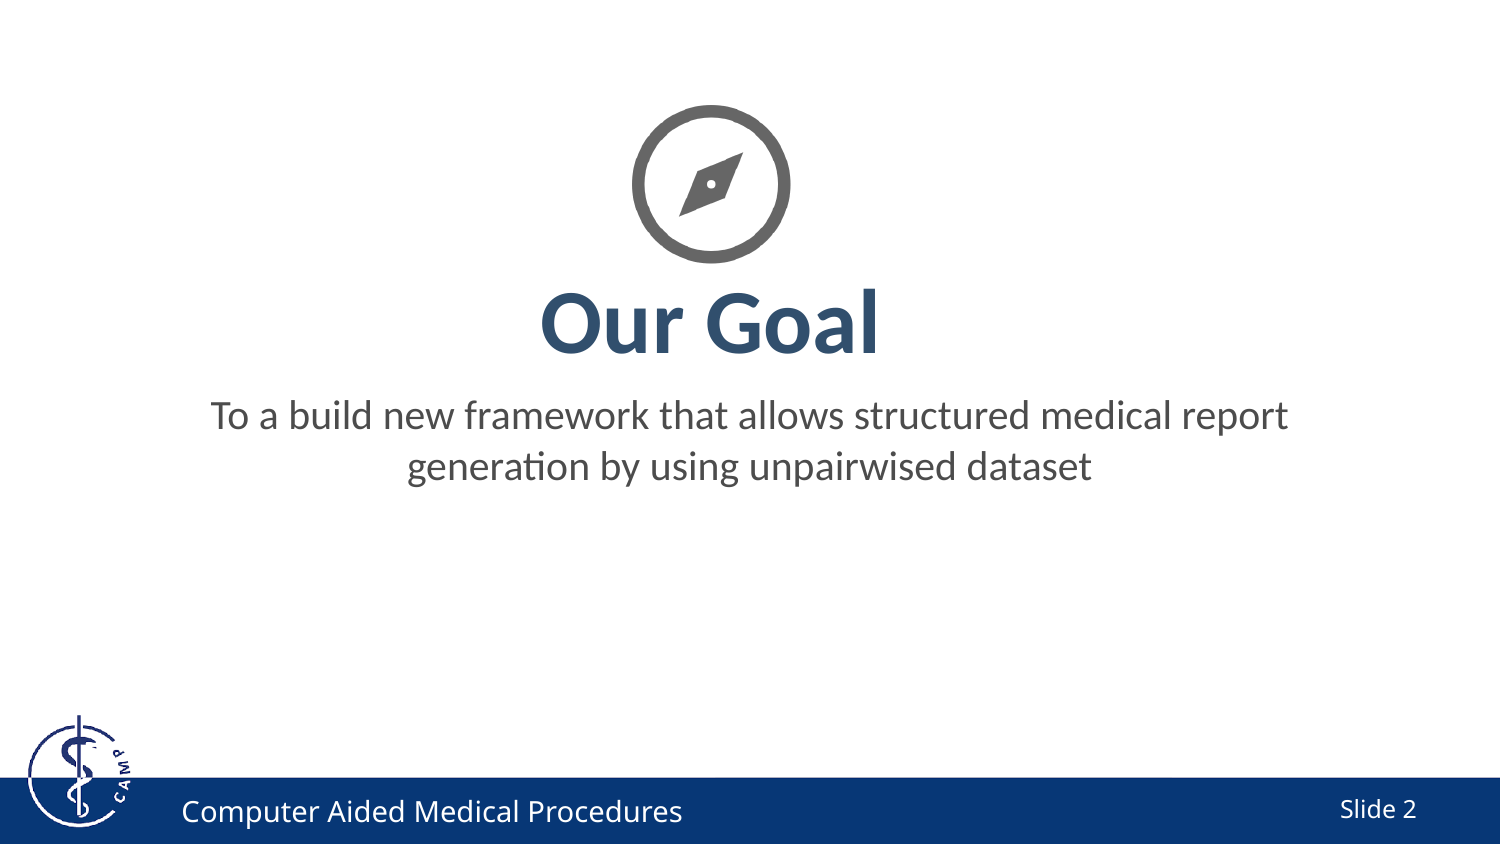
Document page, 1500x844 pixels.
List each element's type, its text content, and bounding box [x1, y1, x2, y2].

slide_number Slide 2 [1325, 778, 1500, 844]
text_box To a build new framework that allows structured medical report generation by using unpairwised dataset [99, 380, 1401, 496]
text_box Our Goal [526, 254, 896, 380]
picture [0, 0, 1500, 844]
text_box Computer Aided Medical Procedures [166, 778, 927, 843]
